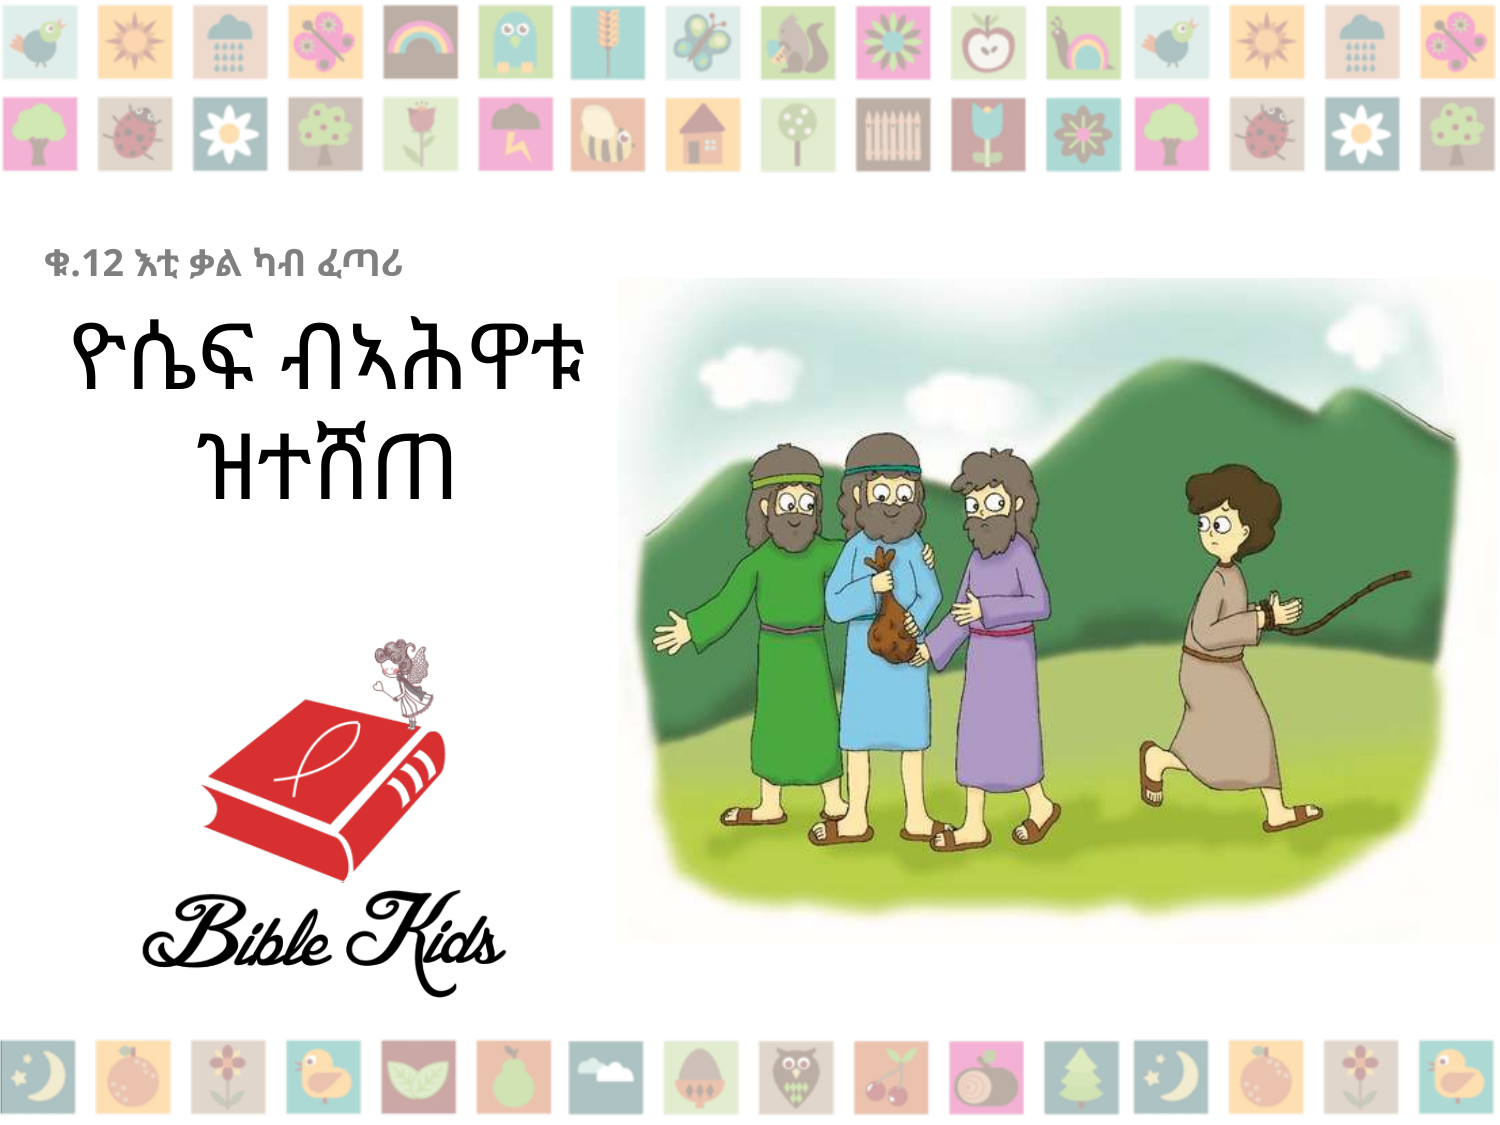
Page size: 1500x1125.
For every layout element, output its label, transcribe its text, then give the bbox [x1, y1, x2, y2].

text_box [0, 3, 1500, 181]
text_box ዮሴፍ ብኣሕዋቱ ዝተሸጠ [5, 290, 613, 526]
picture [117, 600, 544, 1027]
text_box ቁ.12 እቲ ቃል ካብ ፈጣሪ [29, 231, 543, 290]
picture [618, 278, 1500, 945]
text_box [0, 1028, 1500, 1118]
